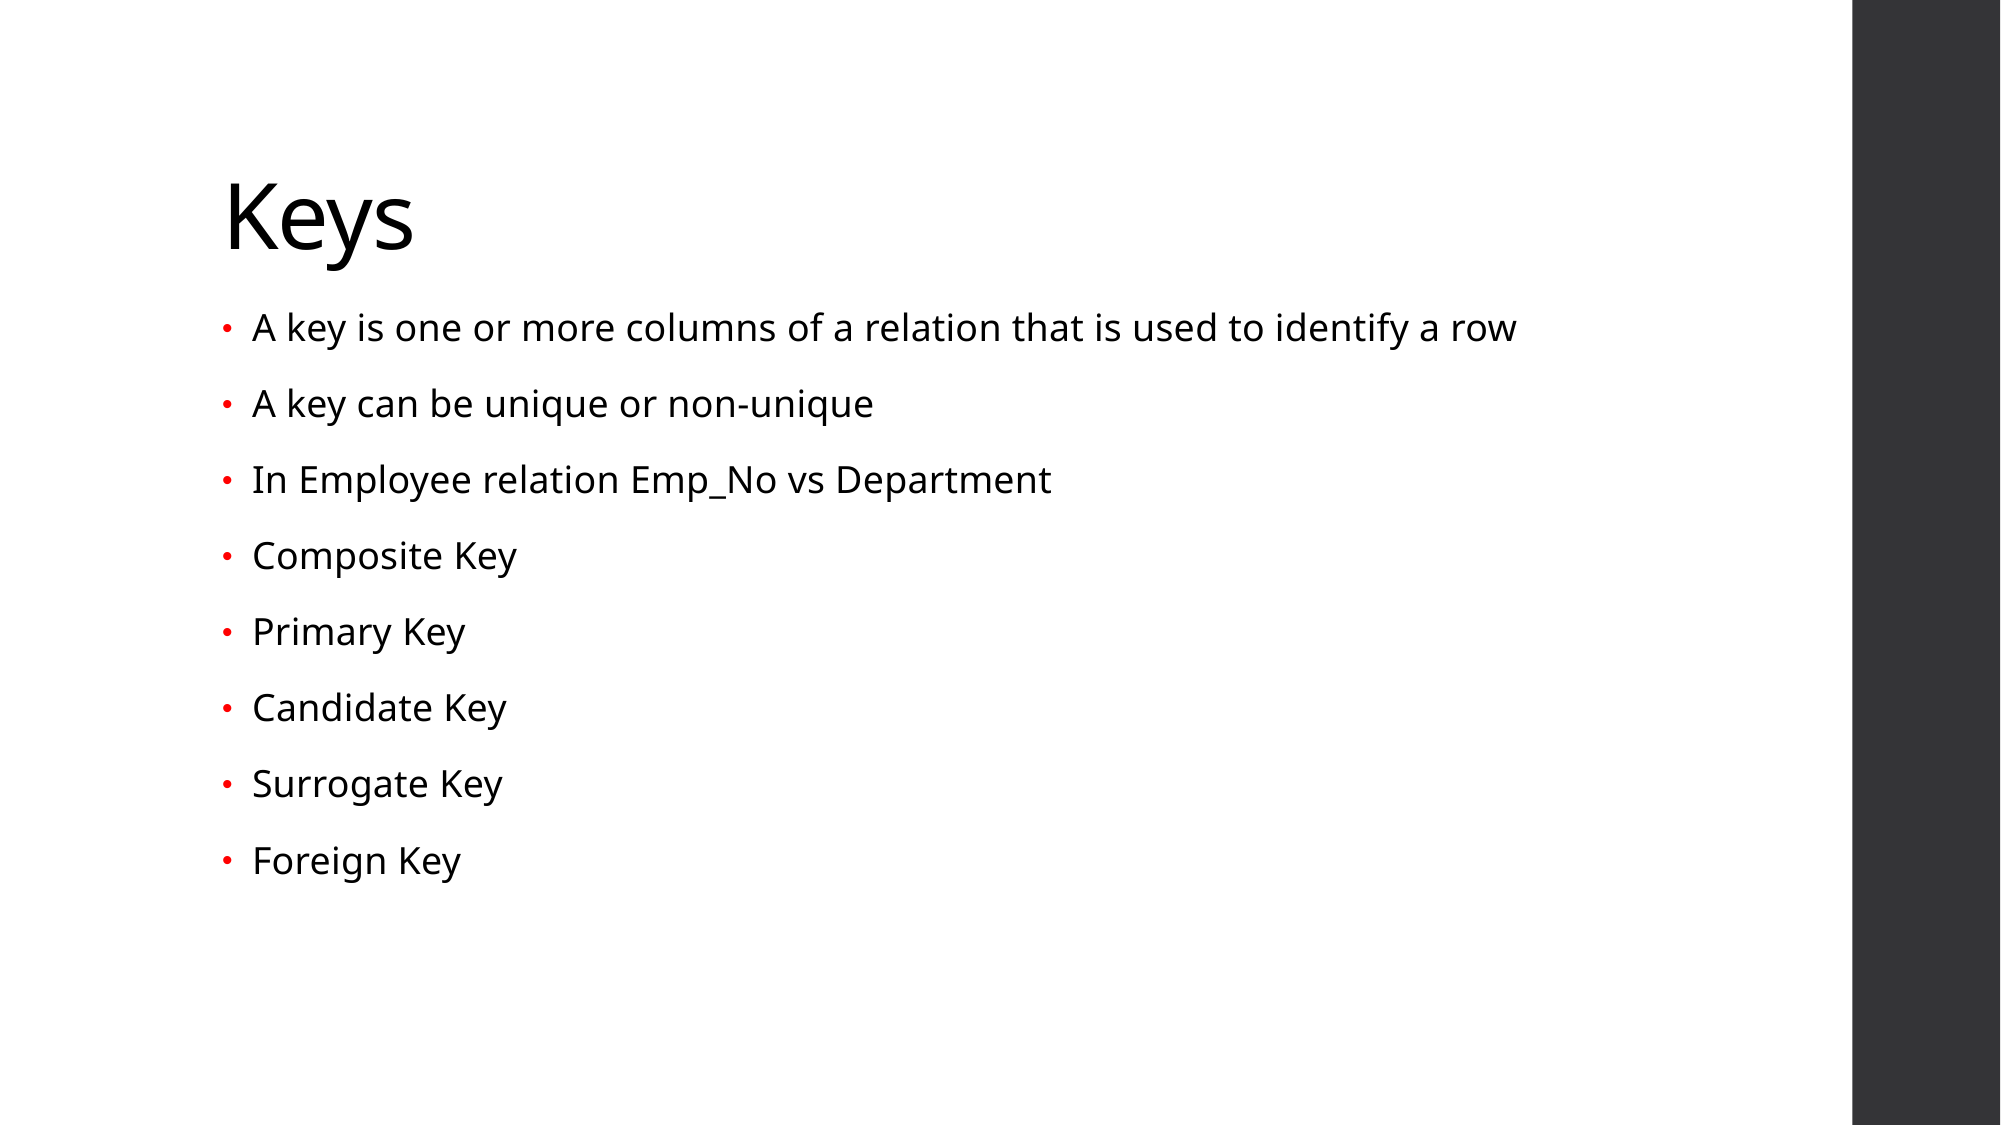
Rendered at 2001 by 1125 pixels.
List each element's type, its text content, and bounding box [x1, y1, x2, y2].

list A key is one or more columns of a relation that is used to identify a row A key can be unique or non-unique In Employee relation Emp_No vs Department Composite Key Primary Key Candidate Key Surrogate Key Foreign Key [206, 299, 1617, 1014]
title Keys [206, 60, 1797, 278]
